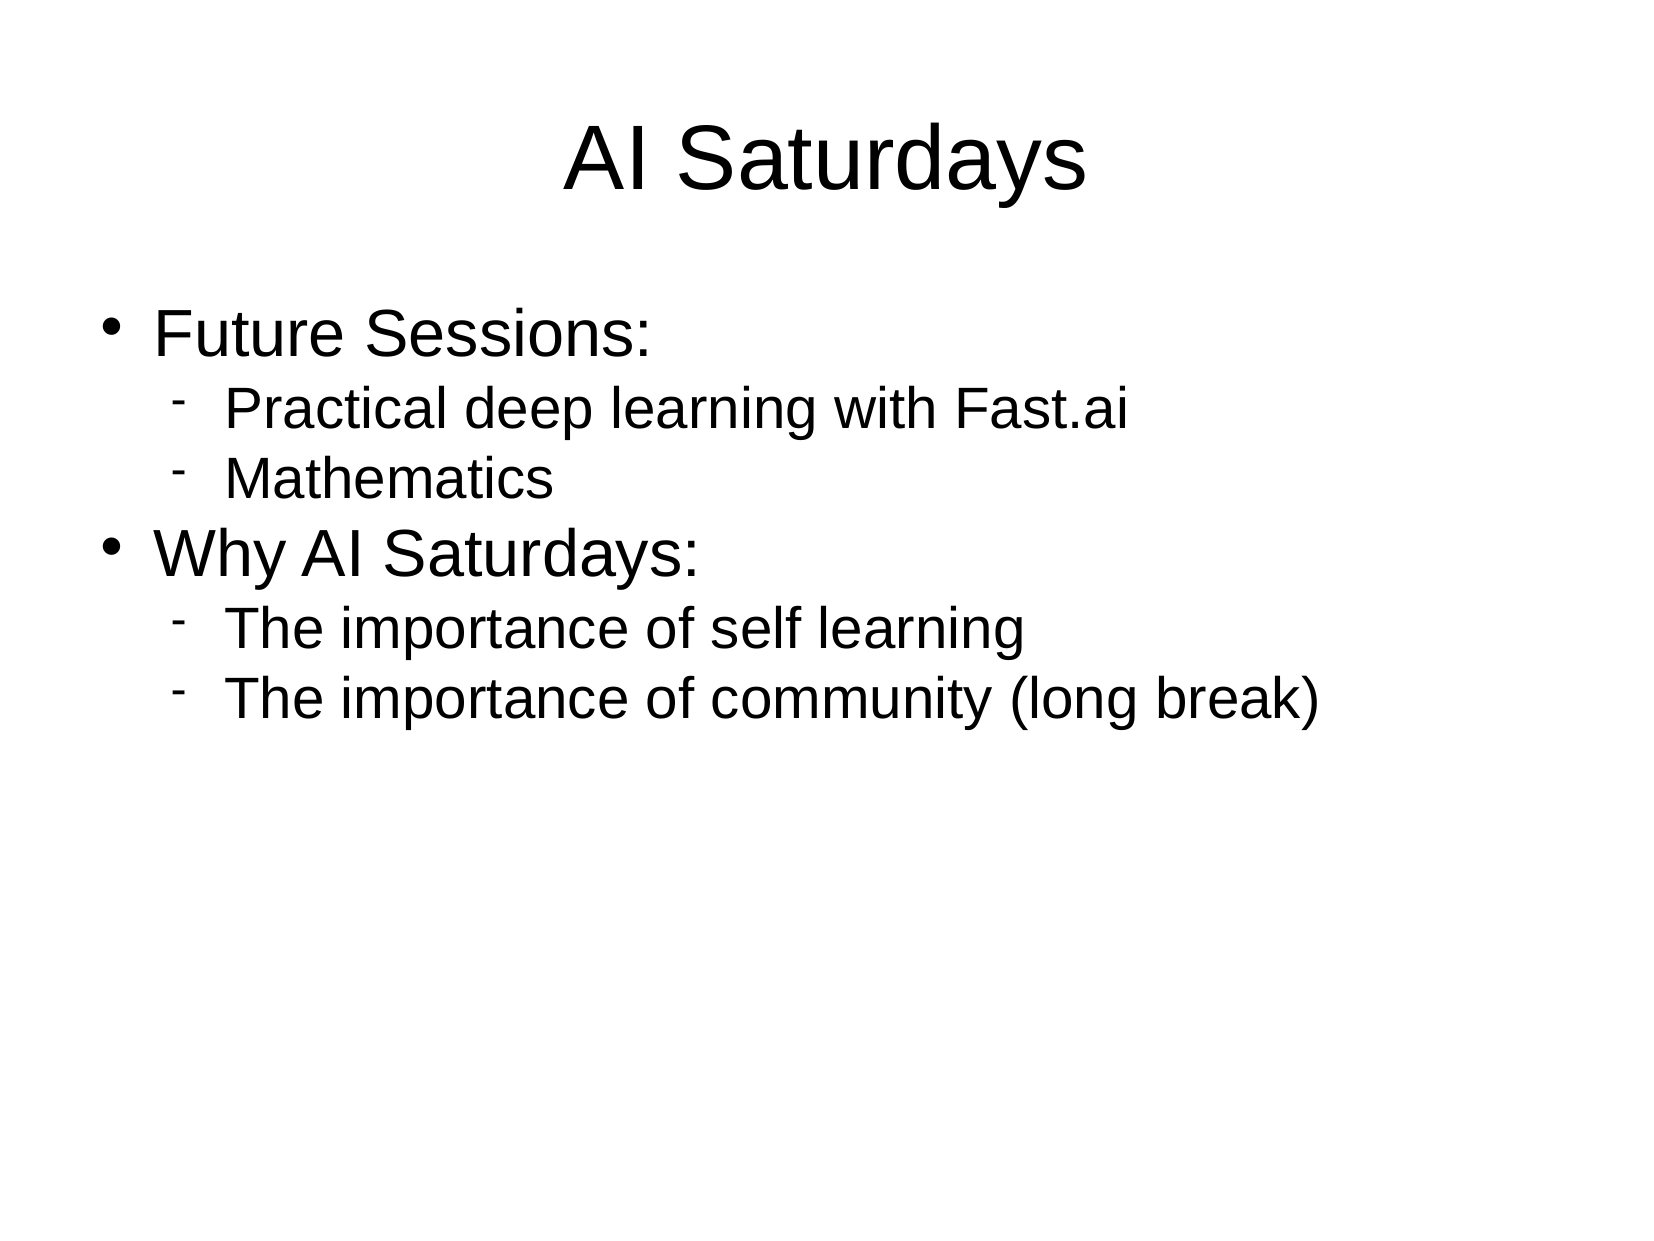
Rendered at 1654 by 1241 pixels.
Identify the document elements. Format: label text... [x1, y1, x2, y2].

text_box Future Sessions: Practical deep learning with Fast.ai Mathematics Why AI Saturdays: The importance of self learning The importance of community (long break) [82, 290, 1571, 1010]
text_box AI Saturdays [82, 49, 1571, 257]
